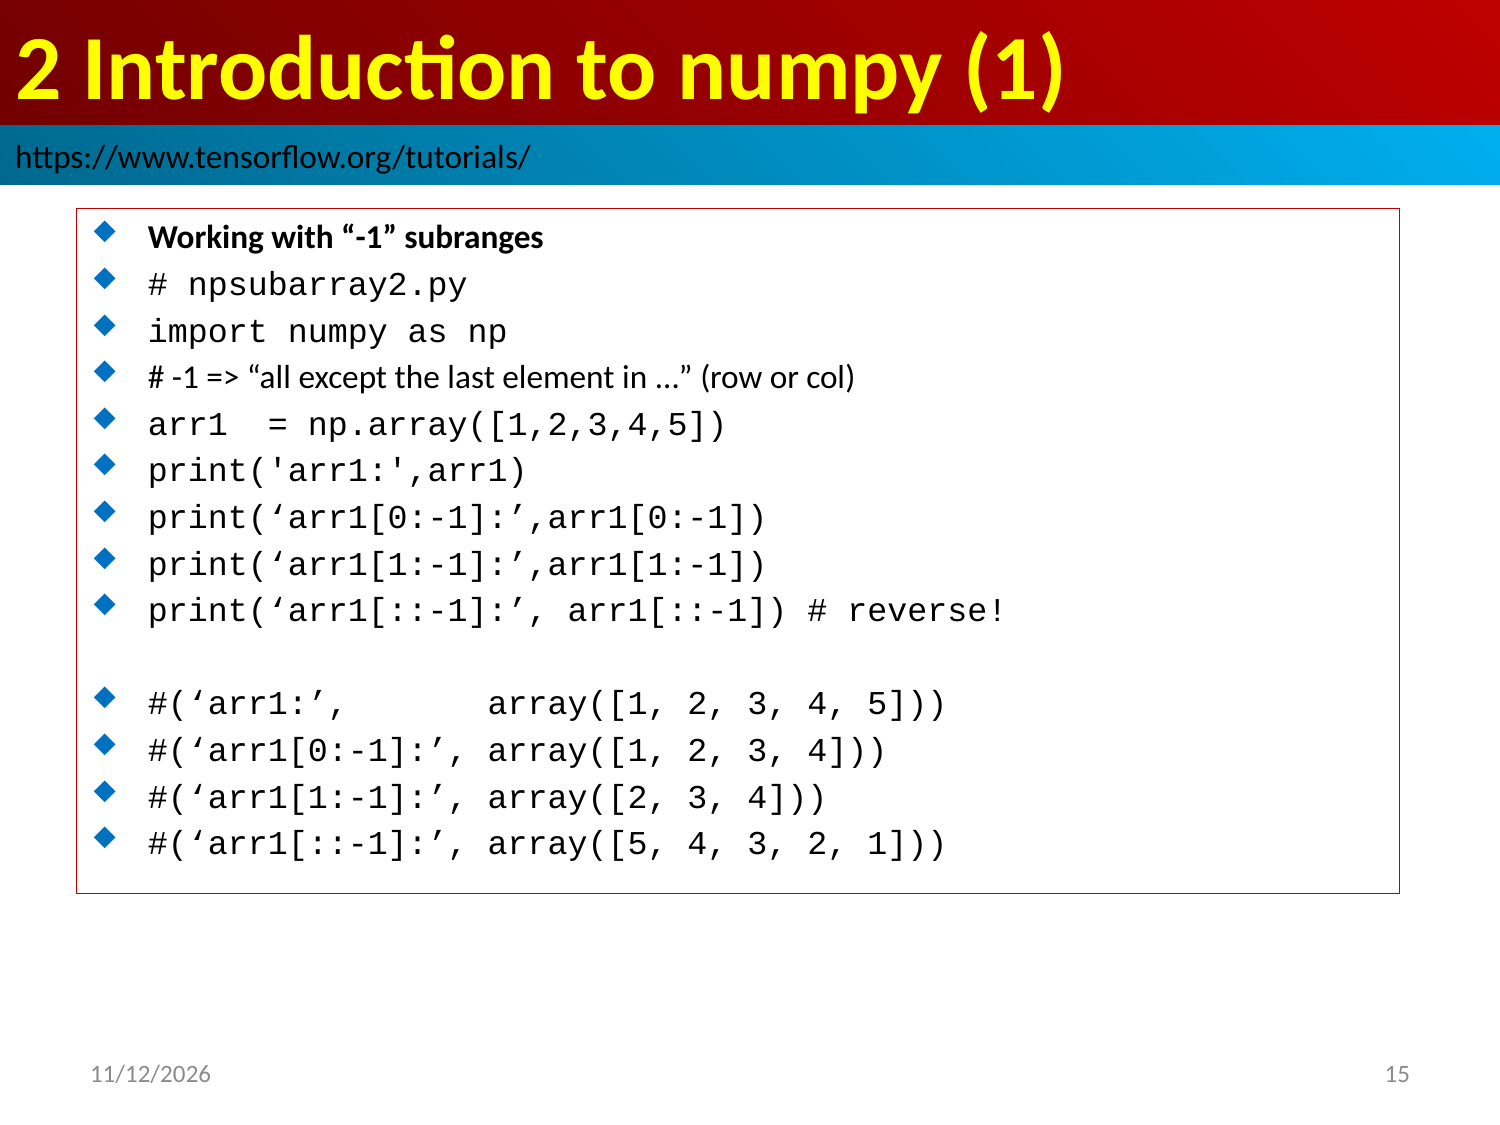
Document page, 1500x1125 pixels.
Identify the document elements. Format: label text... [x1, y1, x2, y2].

text_box https://www.tensorflow.org/tutorials/ [0, 125, 1500, 185]
title 2 Introduction to numpy (1) [0, 0, 1500, 125]
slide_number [75, 1042, 425, 1103]
slide_number 15 [1074, 1042, 1425, 1103]
subtitle Working with “-1” subranges # npsubarray2.py import numpy as np # -1 => “all except the last element in …” (row or col) arr1 = np.array([1,2,3,4,5]) print('arr1:',arr1) print(‘arr1[0:-1]:’,arr1[0:-1]) print(‘arr1[1:-1]:’,arr1[1:-1]) print(‘arr1[::-1]:’, arr1[::-1]) # reverse! #(‘arr1:’, array([1, 2, 3, 4, 5])) #(‘arr1[0:-1]:’, array([1, 2, 3, 4])) #(‘arr1[1:-1]:’, array([2, 3, 4])) #(‘arr1[::-1]:’, array([5, 4, 3, 2, 1])) [76, 208, 1400, 894]
